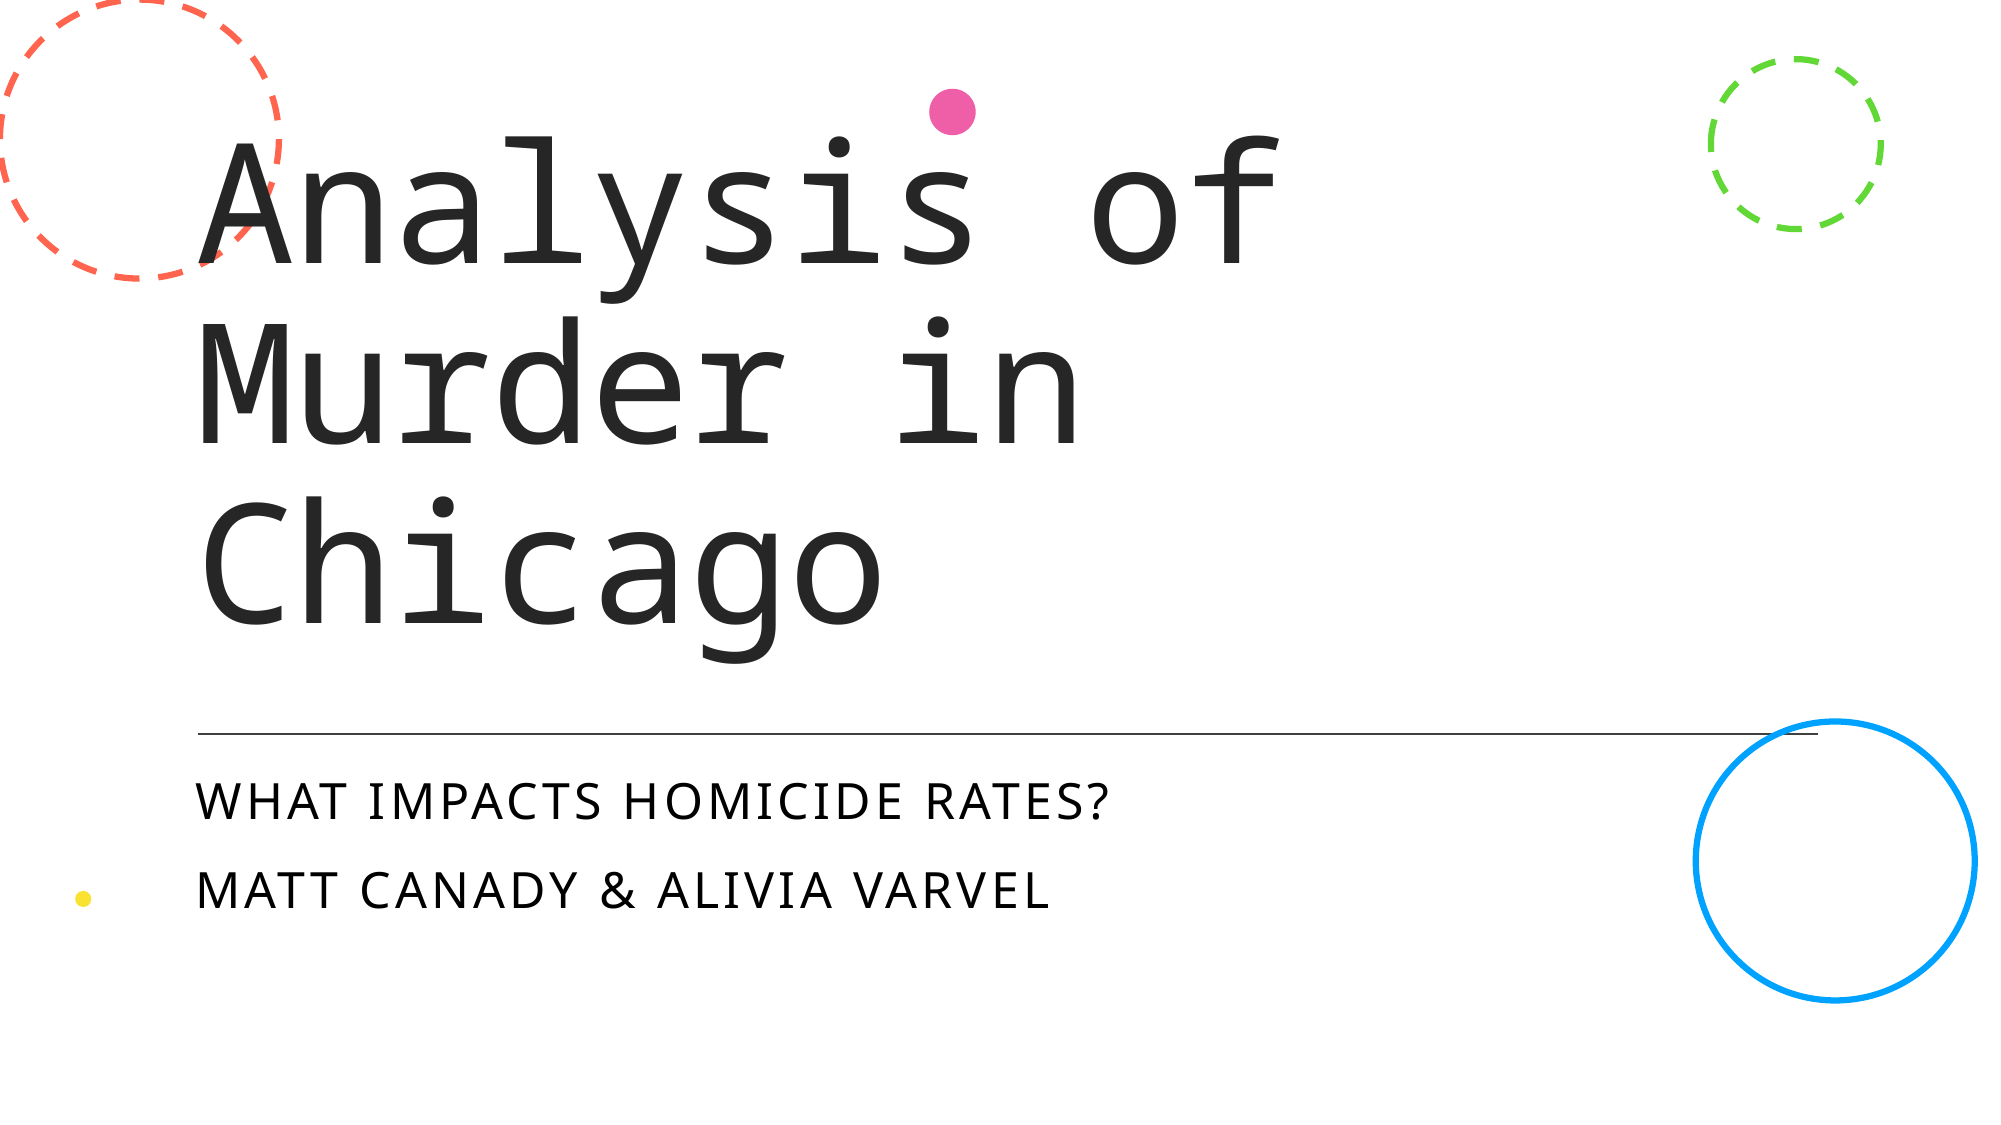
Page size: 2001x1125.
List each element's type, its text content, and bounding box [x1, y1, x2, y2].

title Analysis of Murder in Chicago [180, 246, 1830, 668]
subtitle What impacts homicide rates? Matt Canady & Alivia Varvel [180, 761, 1831, 950]
